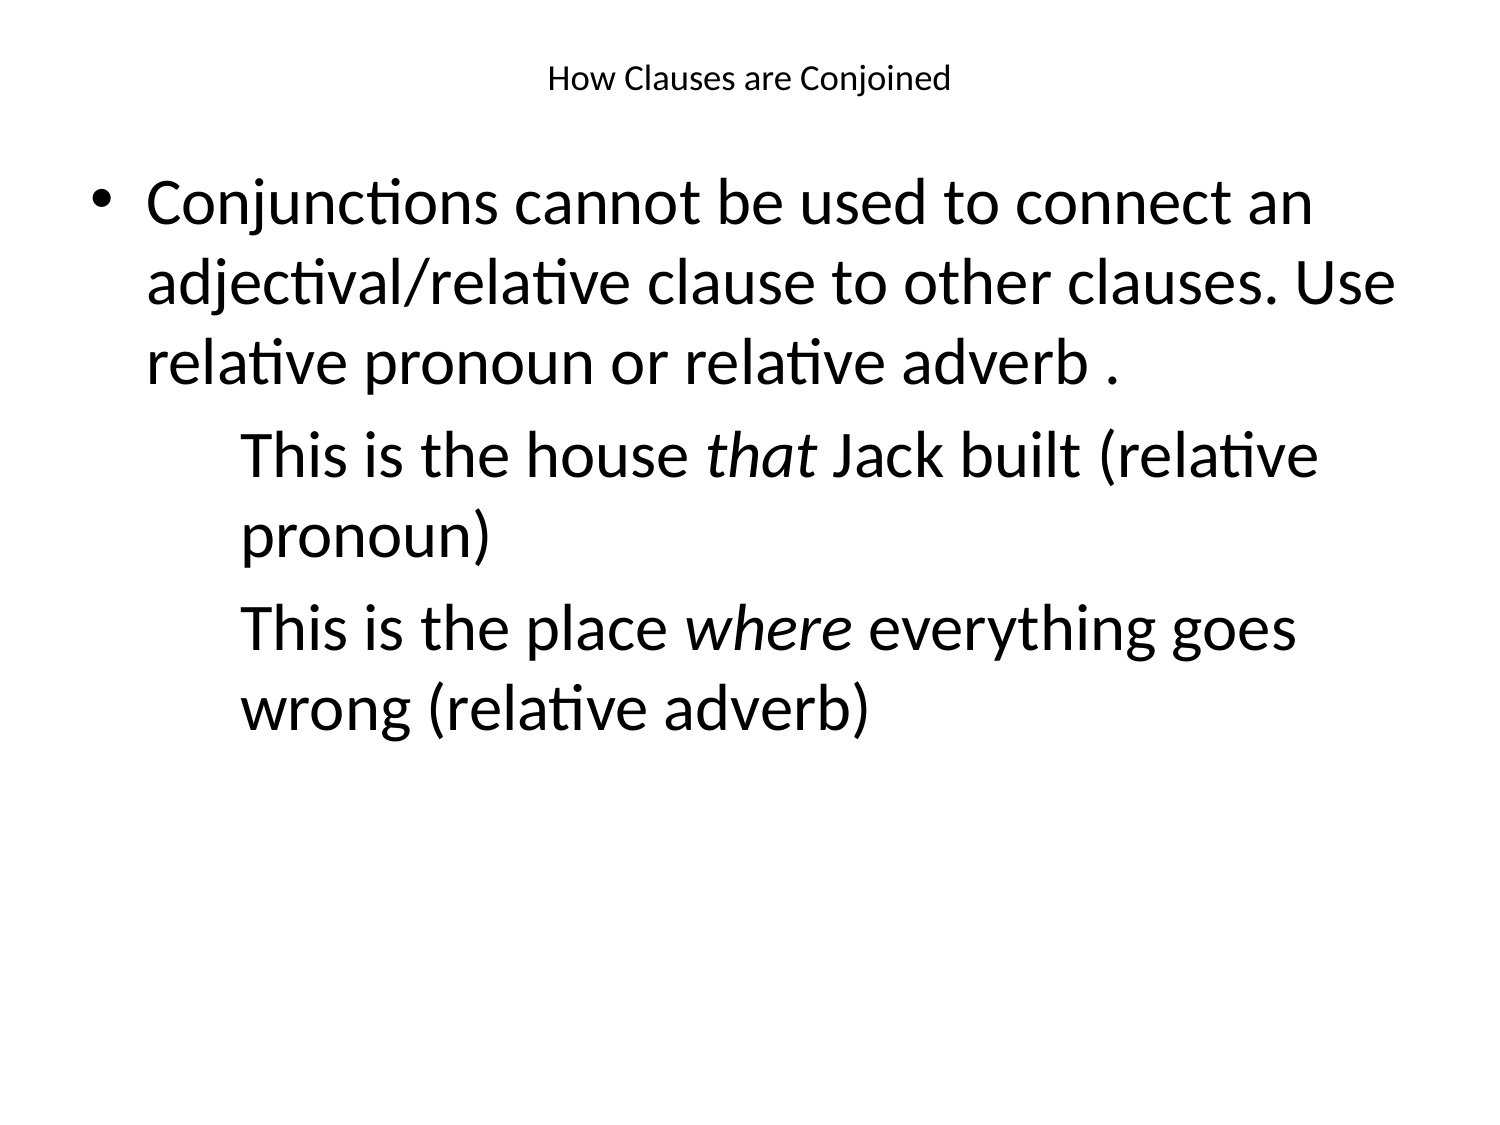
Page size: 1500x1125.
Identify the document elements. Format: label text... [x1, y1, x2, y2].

title How Clauses are Conjoined [75, 45, 1425, 149]
list Conjunctions cannot be used to connect an adjectival/relative clause to other clauses. Use relative pronoun or relative adverb . This is the house that Jack built (relative pronoun) This is the place where everything goes wrong (relative adverb) [75, 149, 1425, 1005]
